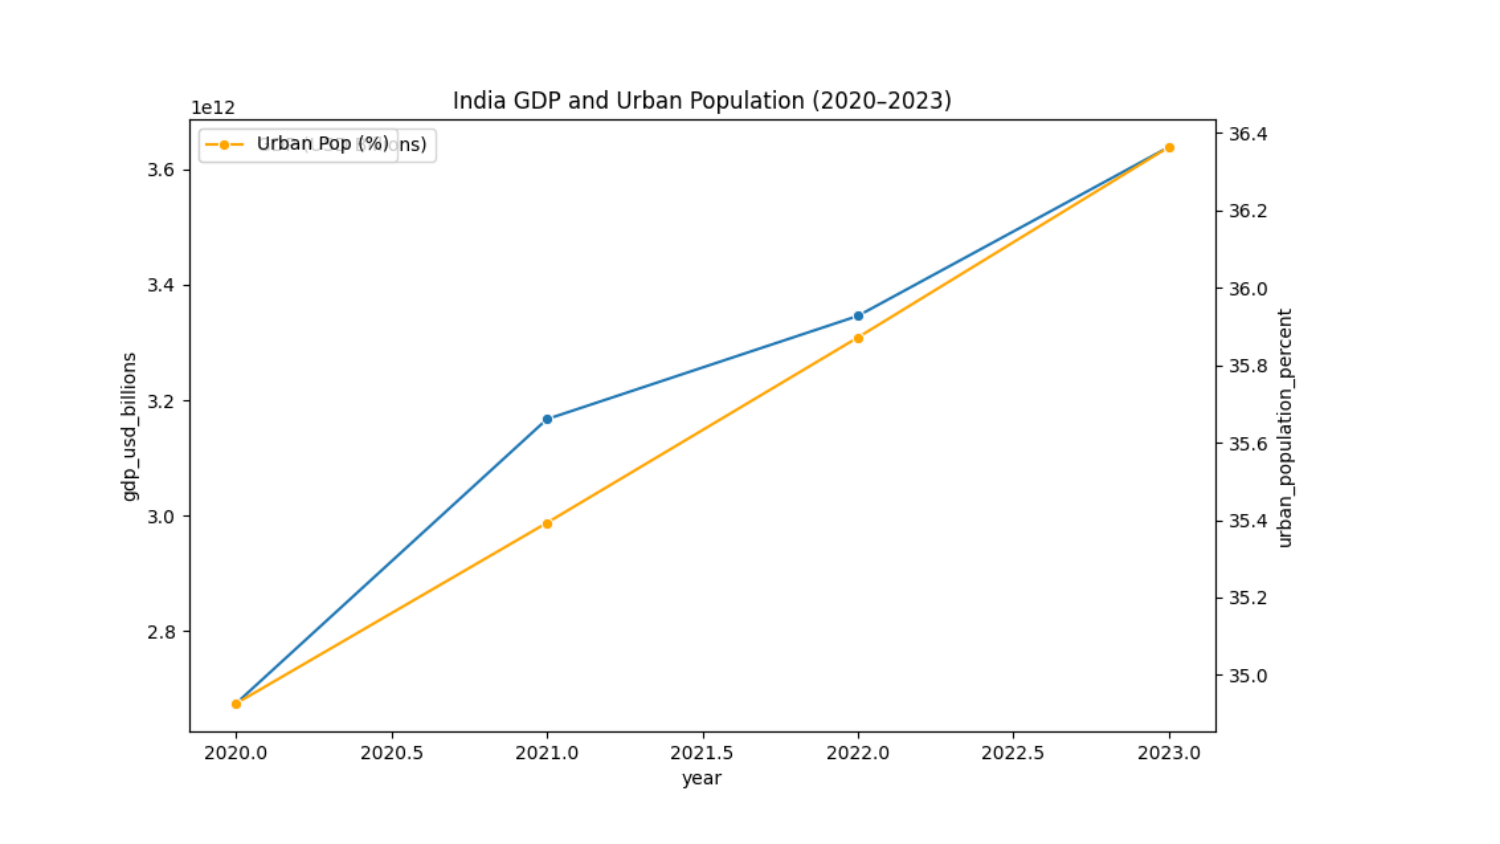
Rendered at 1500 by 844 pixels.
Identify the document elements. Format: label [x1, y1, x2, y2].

picture [24, 24, 1349, 819]
